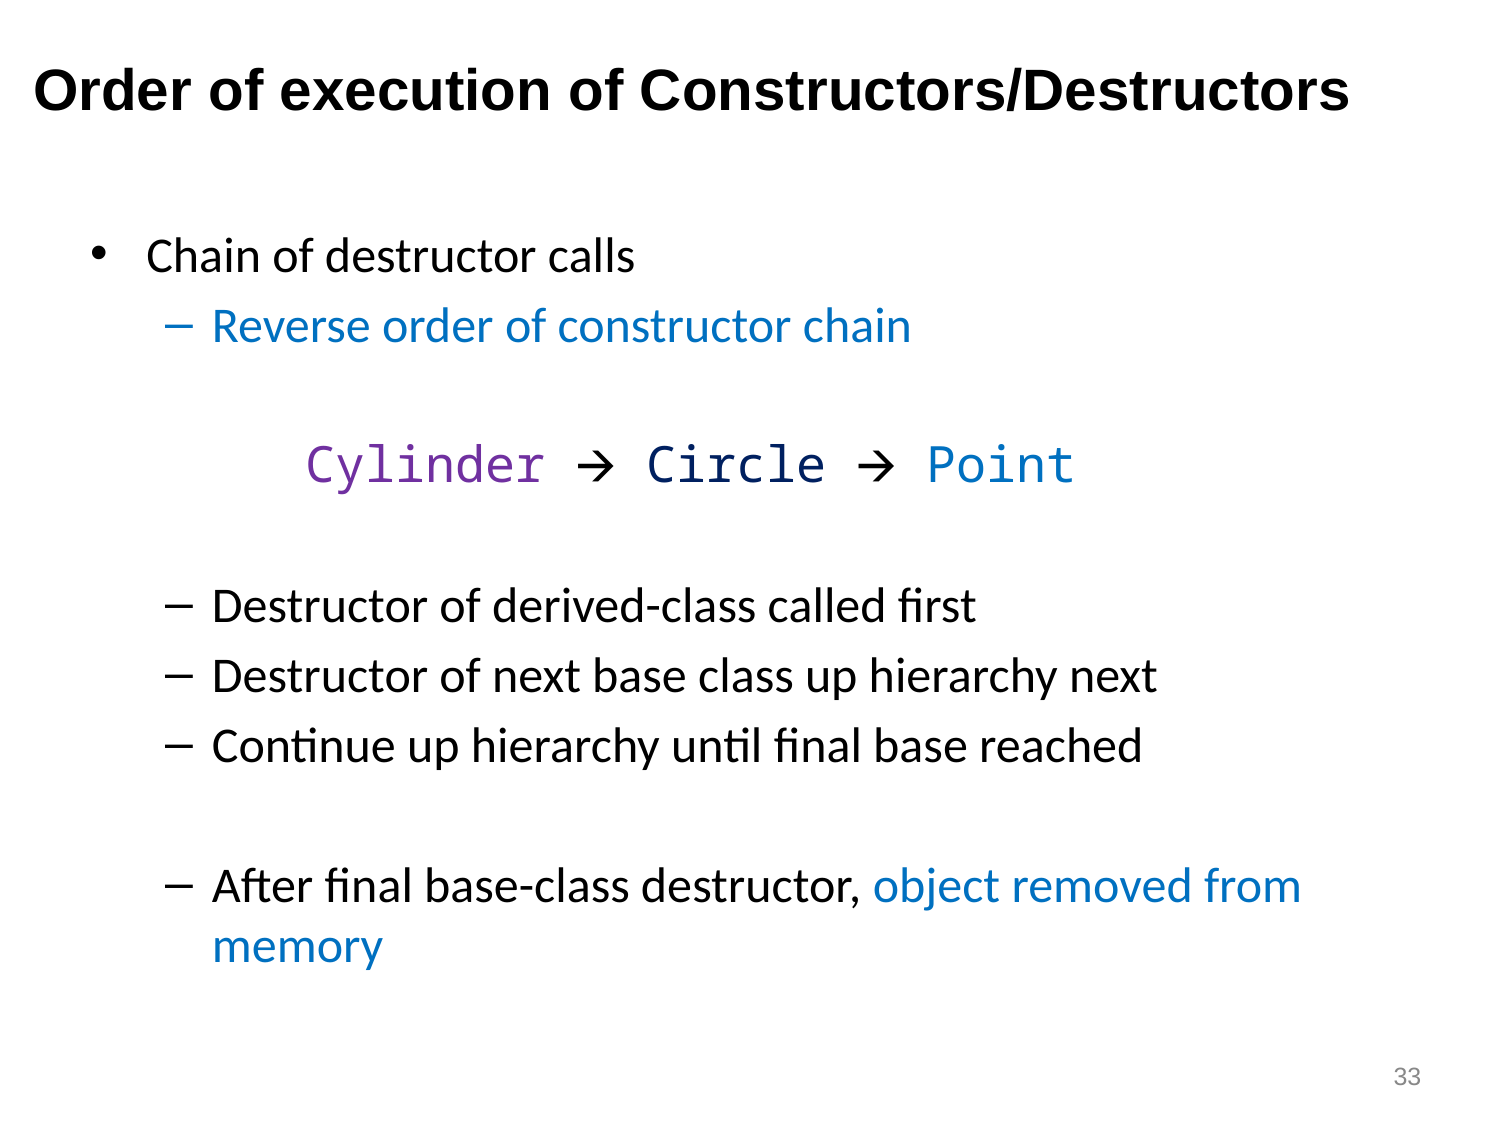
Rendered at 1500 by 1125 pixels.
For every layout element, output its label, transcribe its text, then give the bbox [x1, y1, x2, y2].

slide_number 33 [1316, 1053, 1437, 1106]
list Chain of destructor calls Reverse order of constructor chain Cylinder 🡪 Circle 🡪 Point Destructor of derived-class called first Destructor of next base class up hierarchy next Continue up hierarchy until final base reached After final base-class destructor, object removed from memory [75, 214, 1437, 1053]
title Order of execution of Constructors/Destructors [18, 18, 1482, 155]
